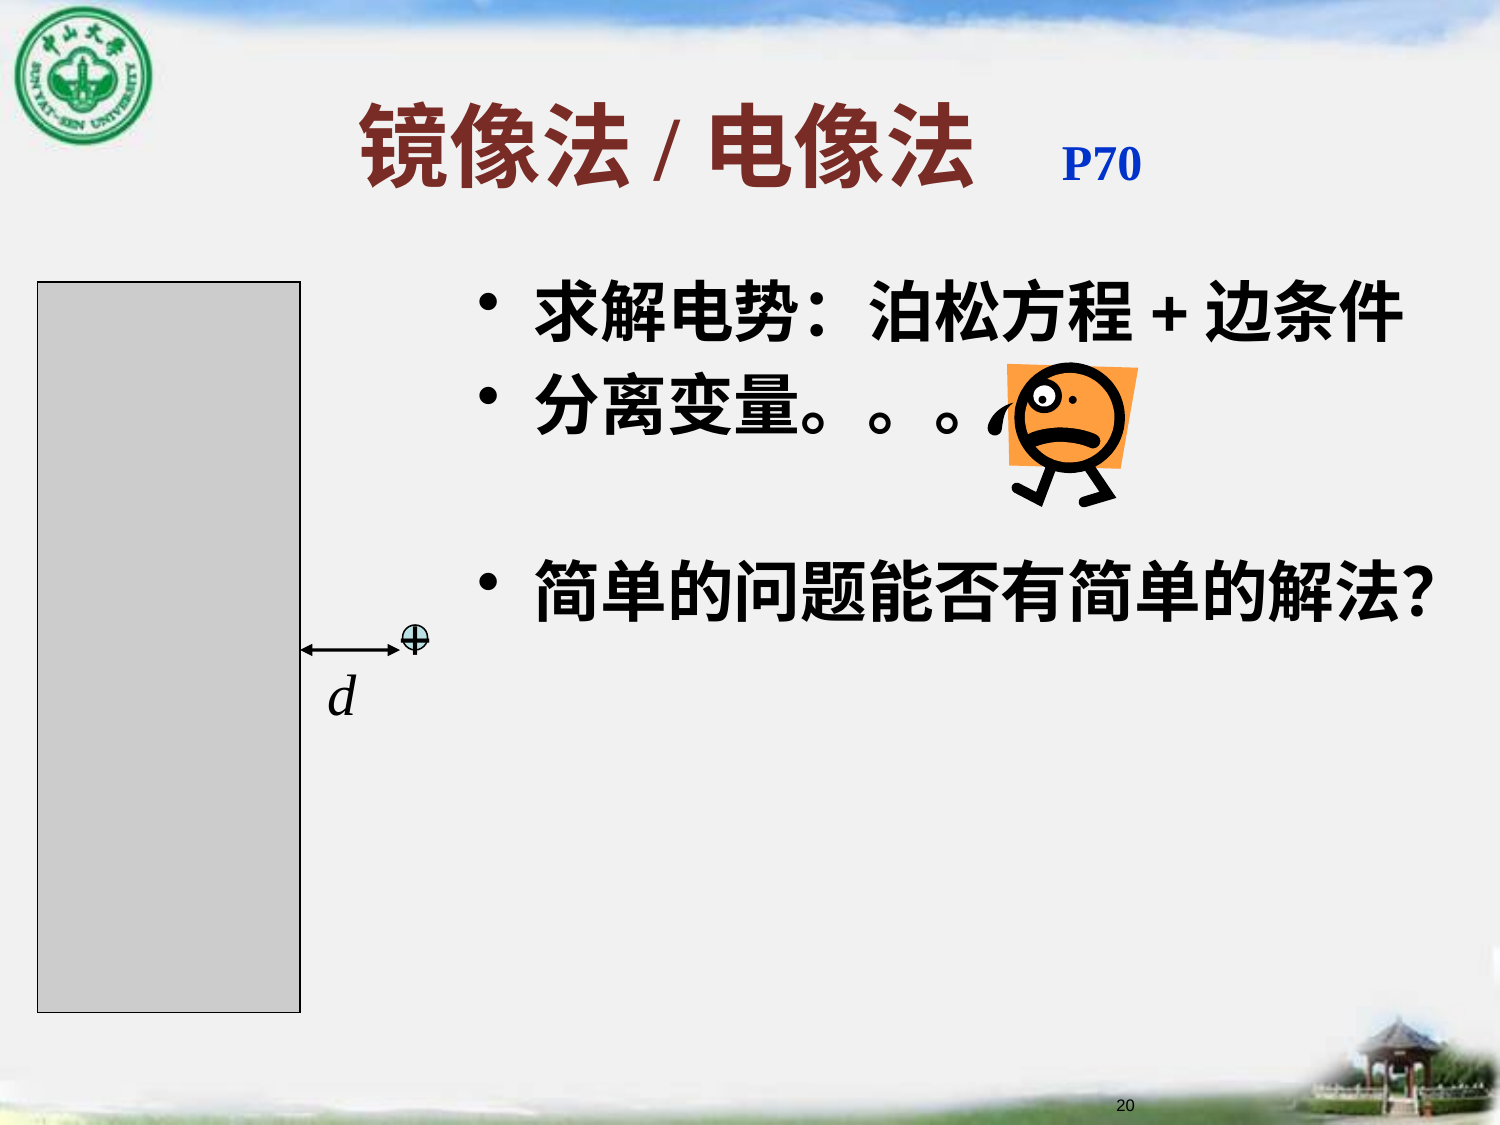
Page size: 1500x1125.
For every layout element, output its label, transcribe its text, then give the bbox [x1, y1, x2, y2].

text_box [300, 643, 400, 657]
slide_number 20 [1012, 1087, 1151, 1125]
text_box + [402, 624, 428, 650]
picture [0, 0, 1500, 1125]
text_box d [312, 650, 372, 735]
text_box [37, 282, 300, 1013]
list 求解电势：泊松方程+边条件 分离变量。。。 简单的问题能否有简单的解法？ [462, 262, 1425, 1025]
title 镜像法/电像法 P70 [75, 62, 1425, 225]
